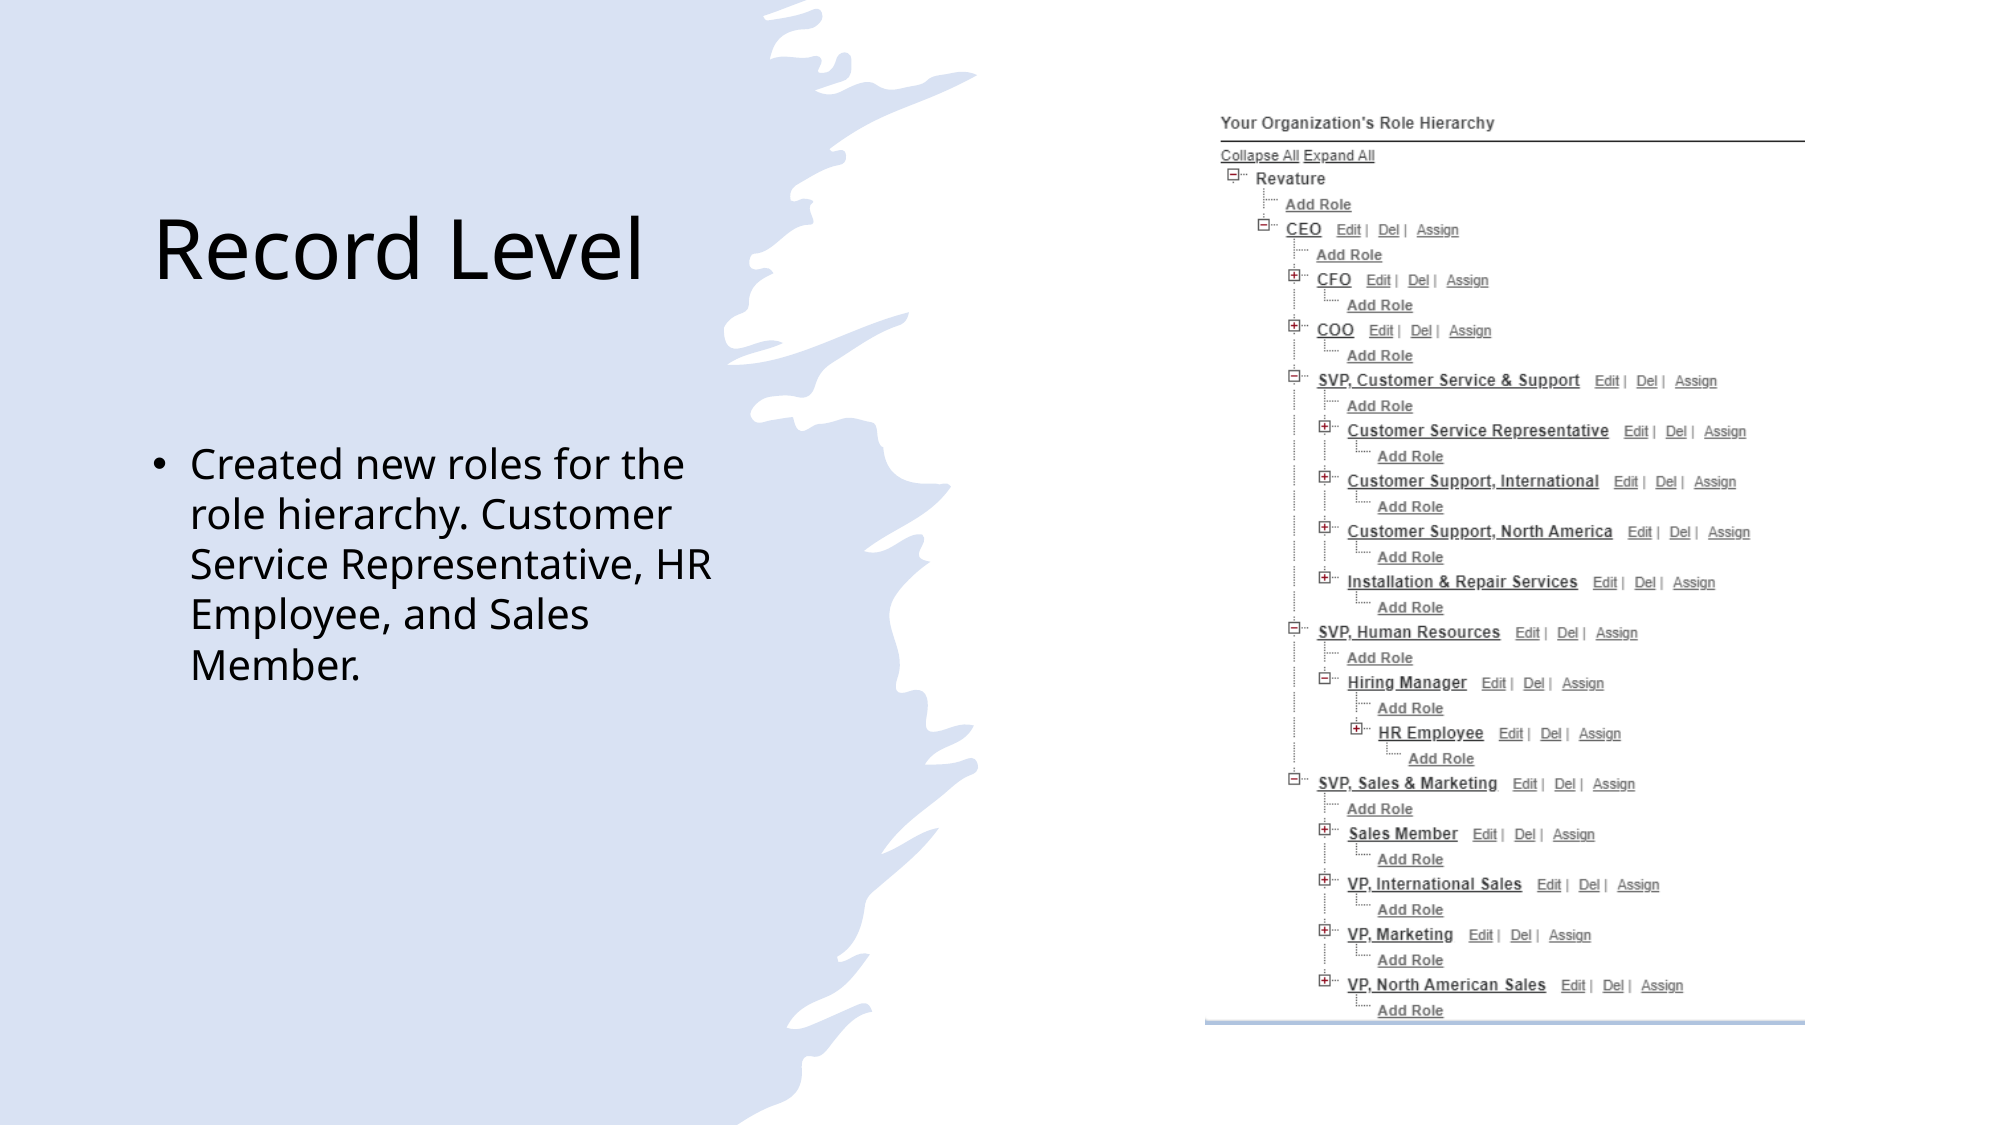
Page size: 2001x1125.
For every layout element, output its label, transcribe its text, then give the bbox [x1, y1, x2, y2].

list Created new roles for the role hierarchy. Customer Service Representative, HR Employee, and Sales Member. [137, 430, 776, 1014]
text_box [0, 0, 980, 1125]
text_box [741, 0, 2000, 1125]
picture [1205, 105, 1805, 1025]
title Record Level [137, 105, 776, 401]
